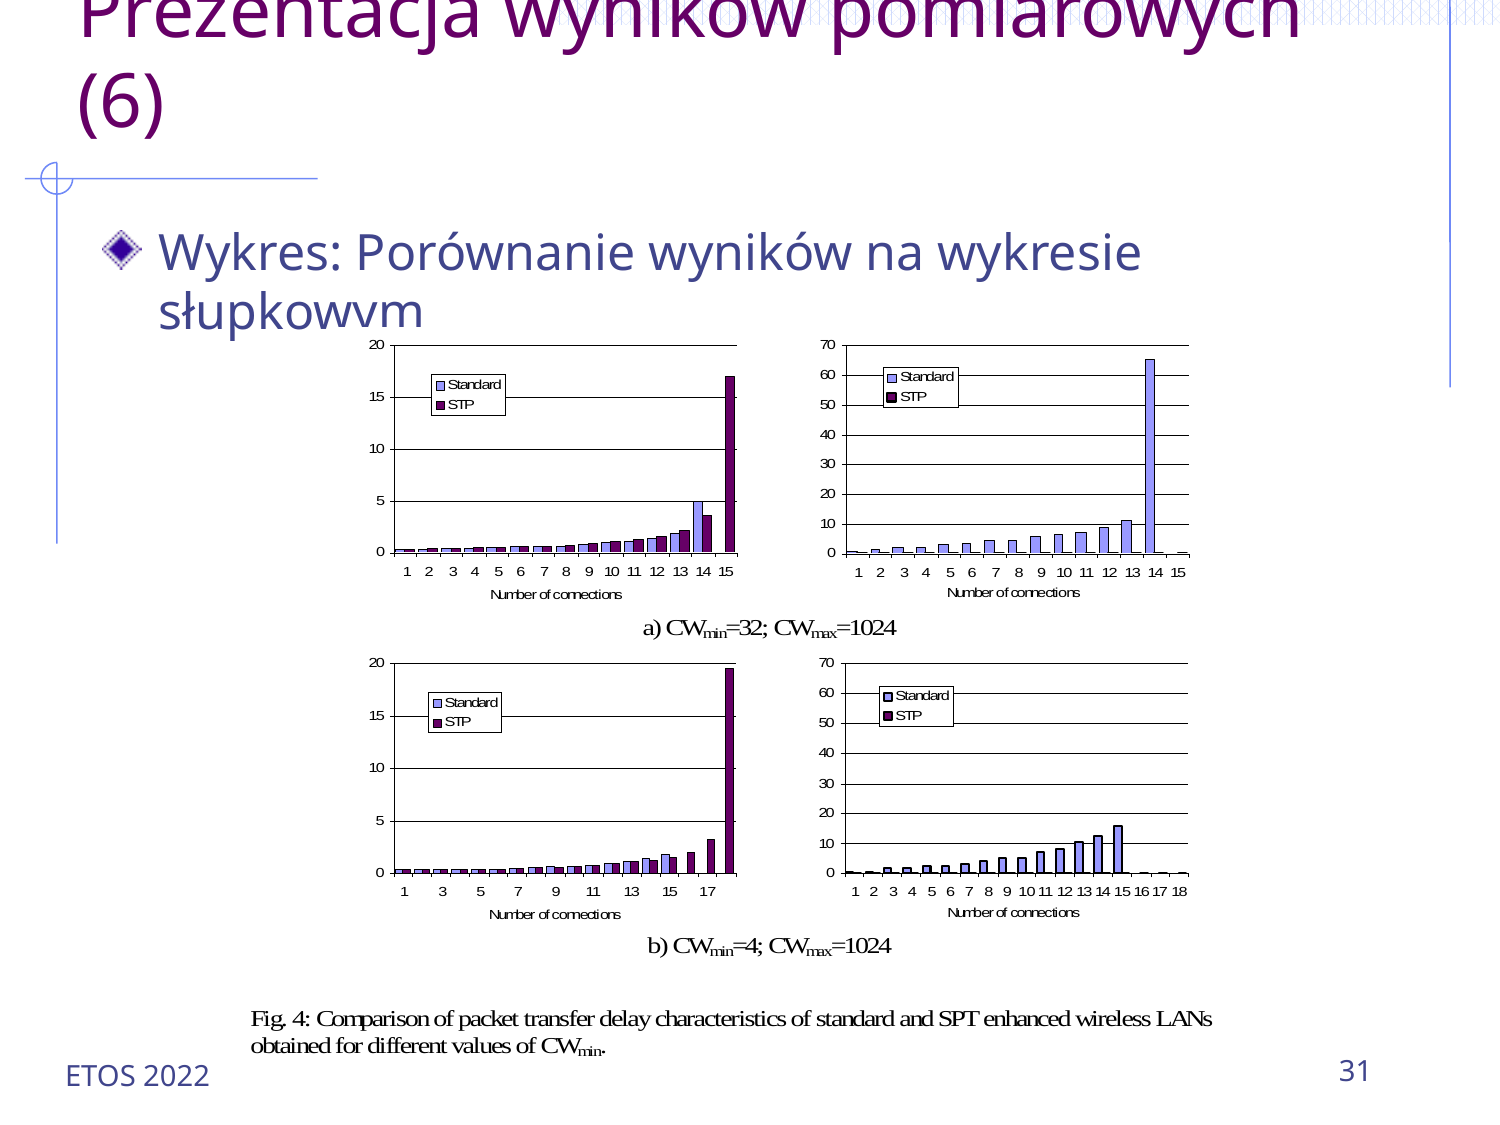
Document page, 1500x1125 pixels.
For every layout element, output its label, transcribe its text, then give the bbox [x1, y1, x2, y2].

slide_number ETOS 2022 [50, 1025, 363, 1100]
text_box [237, 322, 1301, 1059]
list Wykres: Porównanie wyników na wykresie słupkowym [87, 212, 1413, 988]
picture [102, 230, 142, 270]
slide_number 31 [1074, 1025, 1388, 1100]
title Prezentacja wyników pomiarowych (6) [62, 37, 1425, 150]
